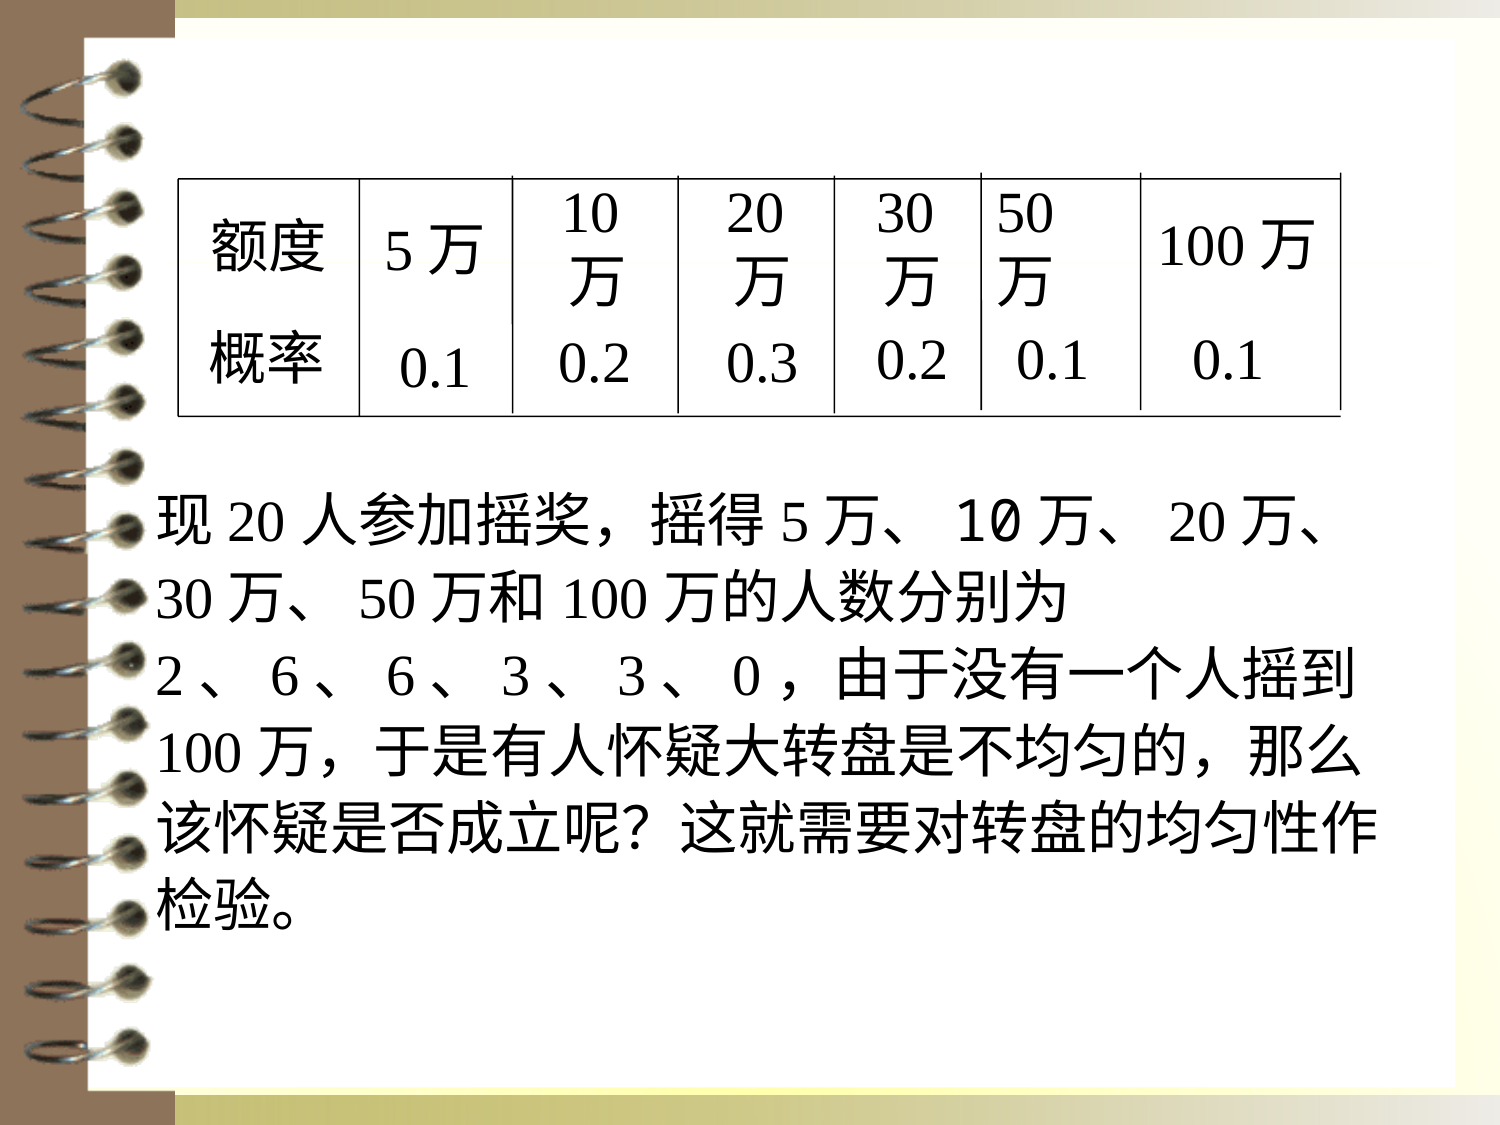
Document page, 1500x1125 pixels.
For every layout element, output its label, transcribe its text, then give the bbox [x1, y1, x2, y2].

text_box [177, 172, 1354, 417]
text_box 现20人参加摇奖，摇得5万、10万、20万、30万、50万和100万的人数分别为2、6、6、3、3、0，由于没有一个人摇到100万，于是有人怀疑大转盘是不均匀的，那么该怀疑是否成立呢？这就需要对转盘的均匀性作检验。 [140, 468, 1400, 946]
picture [0, 0, 175, 1125]
